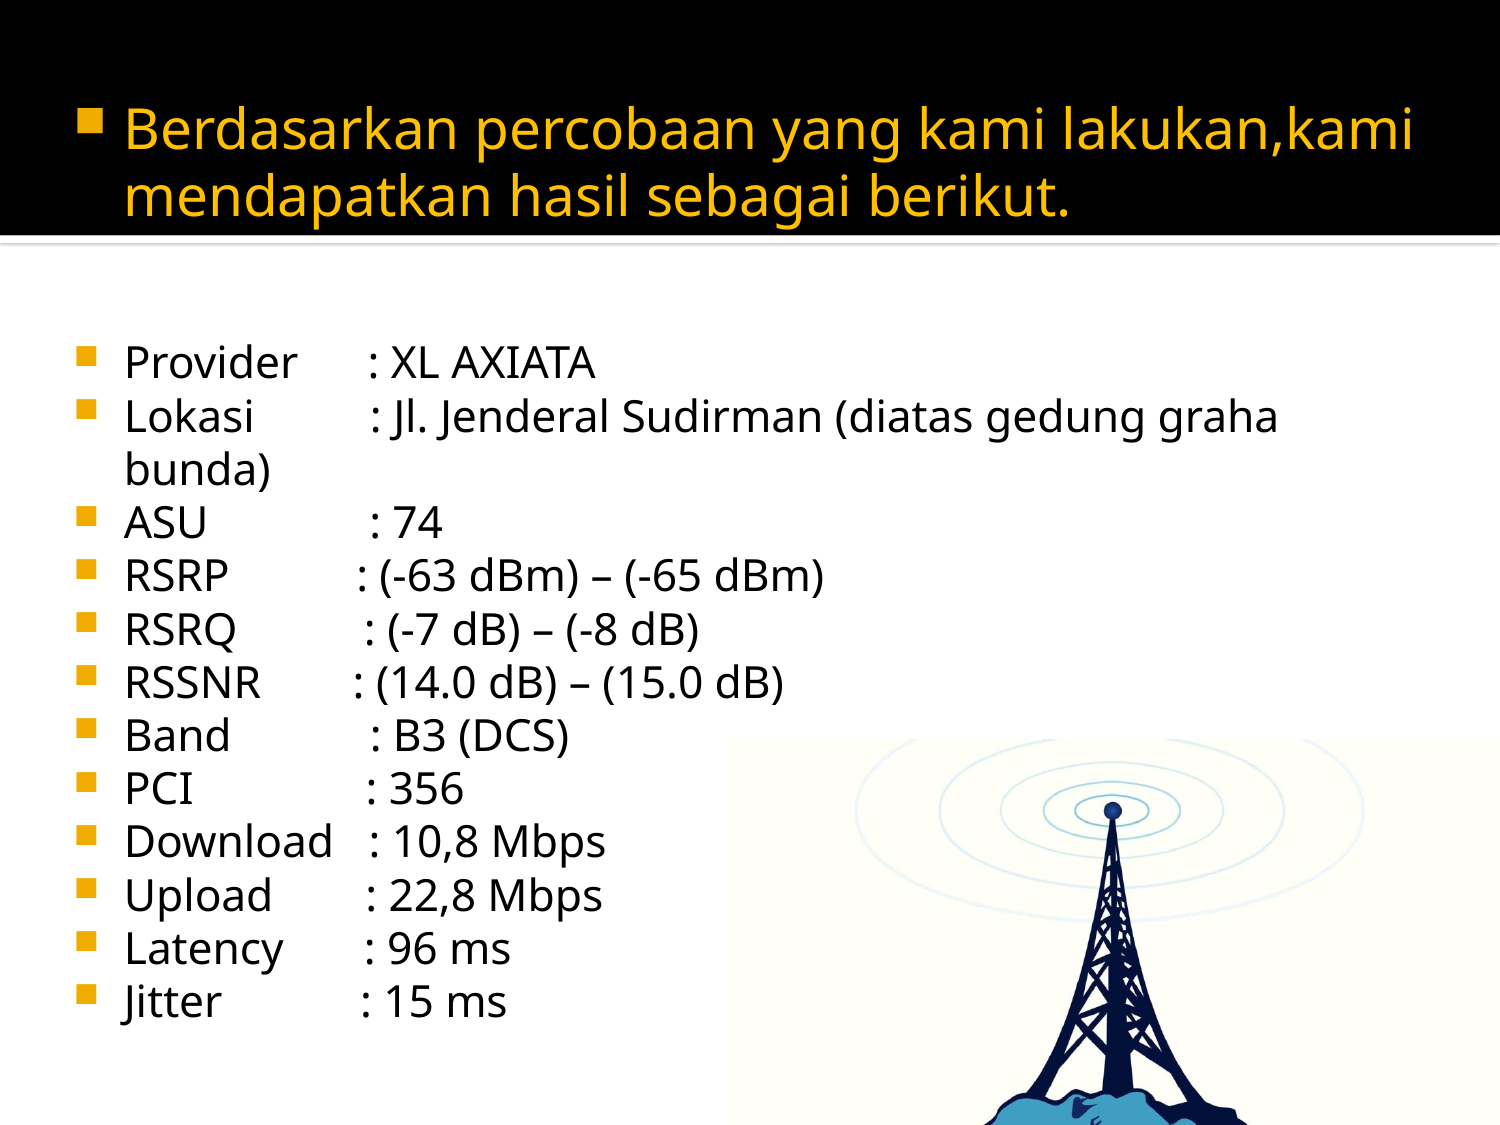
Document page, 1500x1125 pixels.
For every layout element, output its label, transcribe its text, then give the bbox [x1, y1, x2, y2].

picture [729, 739, 1500, 1125]
list Berdasarkan percobaan yang kami lakukan,kami mendapatkan hasil sebagai berikut. Provider : XL AXIATA Lokasi : Jl. Jenderal Sudirman (diatas gedung graha bunda) ASU : 74 RSRP : (-63 dBm) – (-65 dBm) RSRQ : (-7 dB) – (-8 dB) RSSNR : (14.0 dB) – (15.0 dB) Band : B3 (DCS) PCI : 356 Download : 10,8 Mbps Upload : 22,8 Mbps Latency : 96 ms Jitter : 15 ms [45, 0, 1435, 1100]
